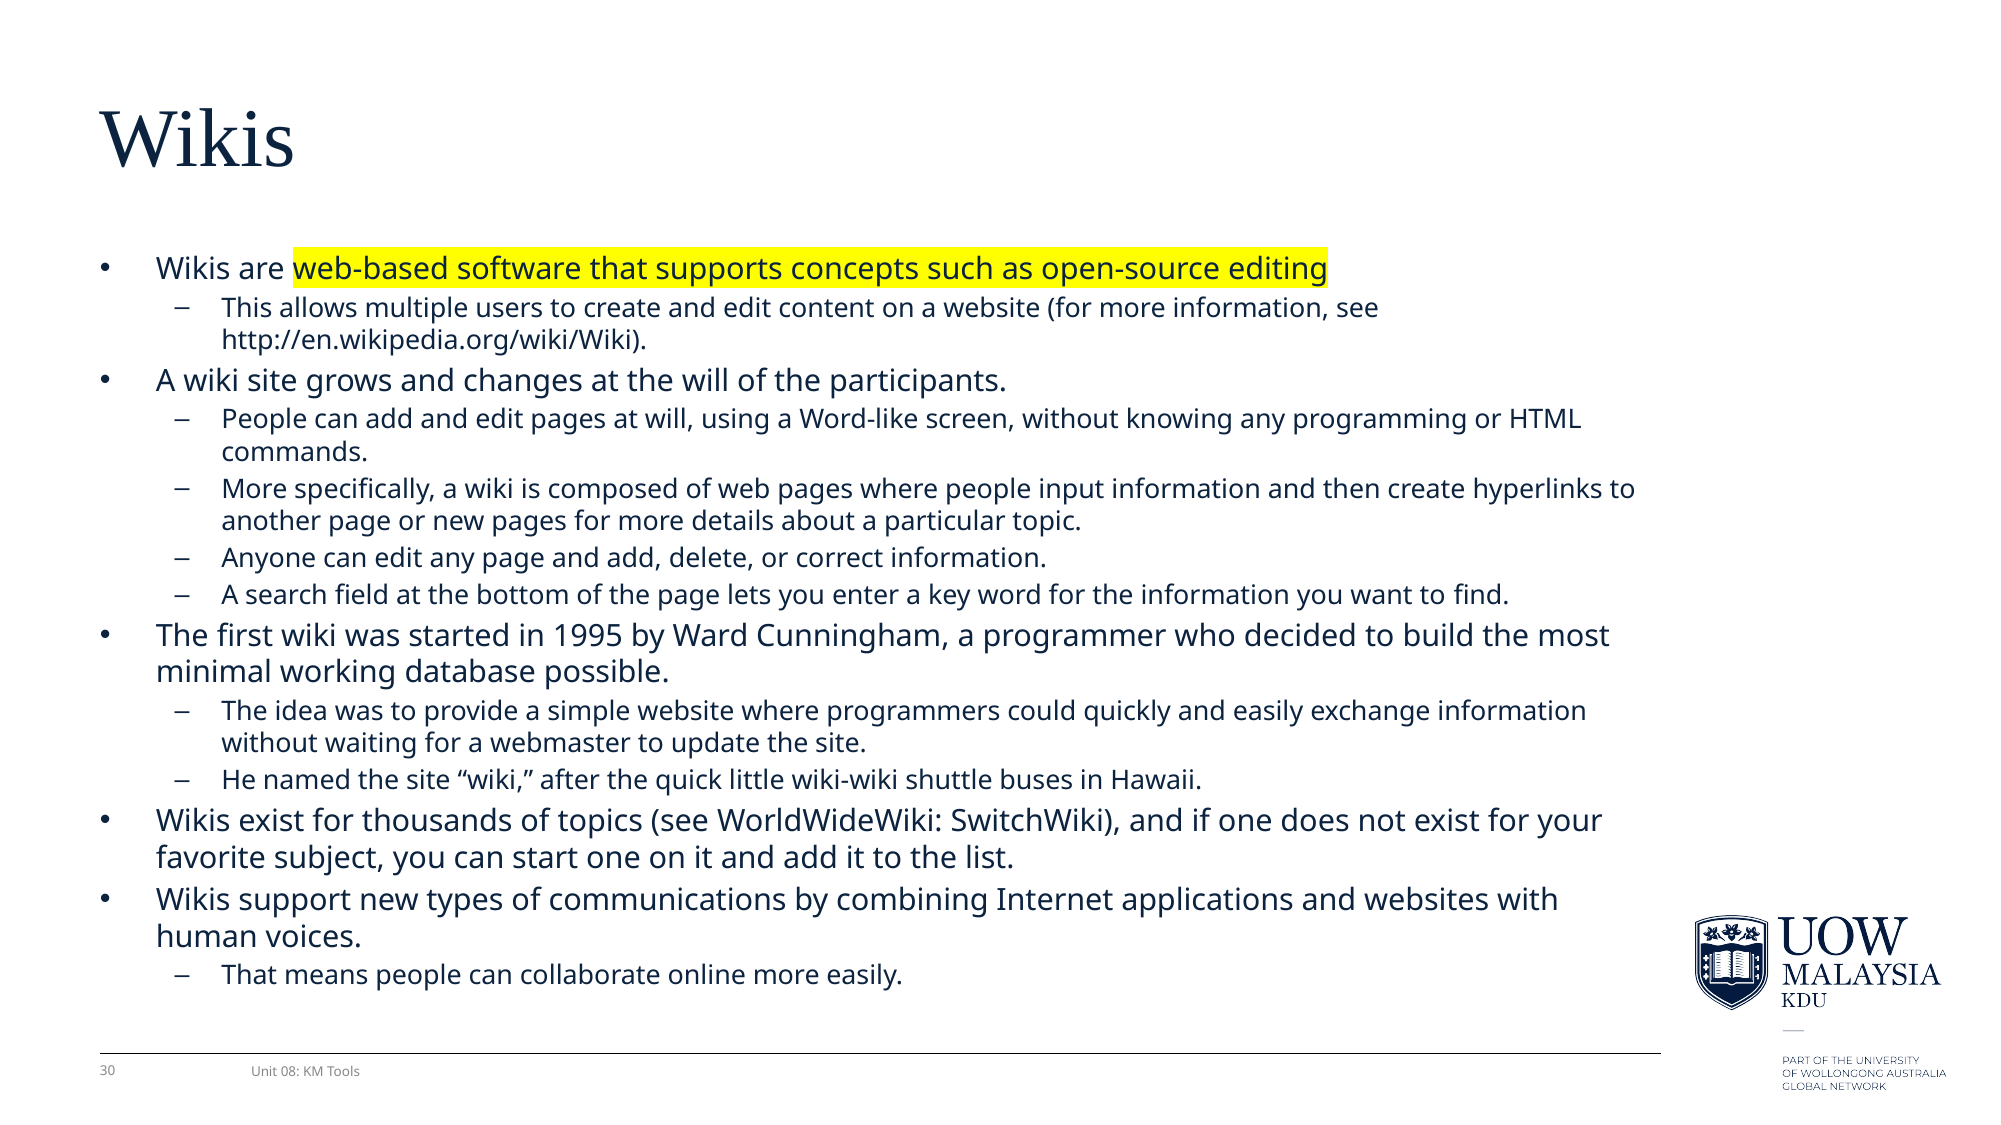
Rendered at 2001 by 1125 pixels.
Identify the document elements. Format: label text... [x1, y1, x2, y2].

footer Unit 08: KM Tools [250, 1059, 885, 1091]
picture [1695, 915, 1947, 1091]
list Wikis are web-based software that supports concepts such as open-source editing This allows multiple users to create and edit content on a website (for more information, see http://en.wikipedia.org/wiki/Wiki). A wiki site grows and changes at the will of the participants. People can add and edit pages at will, using a Word-like screen, without knowing any programming or HTML commands. More speciﬁcally, a wiki is composed of web pages where people input information and then create hyperlinks to another page or new pages for more details about a particular topic. Anyone can edit any page and add, delete, or correct information. A search ﬁeld at the bottom of the page lets you enter a key word for the information you want to ﬁnd. The ﬁrst wiki was started in 1995 by Ward Cunningham, a programmer who decided to build the most minimal working database possible. The idea was to provide a simple website where programmers could quickly and easily exchange information without waiting for a webmaster to update the site. He named the site “wiki,” after the quick little wiki-wiki shuttle buses in Hawaii. Wikis exist for thousands of topics (see WorldWideWiki: SwitchWiki), and if one does not exist for your favorite subject, you can start one on it and add it to the list. Wikis support new types of communications by combining Internet applications and websites with human voices. That means people can collaborate online more easily. [99, 248, 1661, 1001]
title Wikis [99, 67, 1661, 207]
slide_number 30 [99, 1059, 180, 1091]
